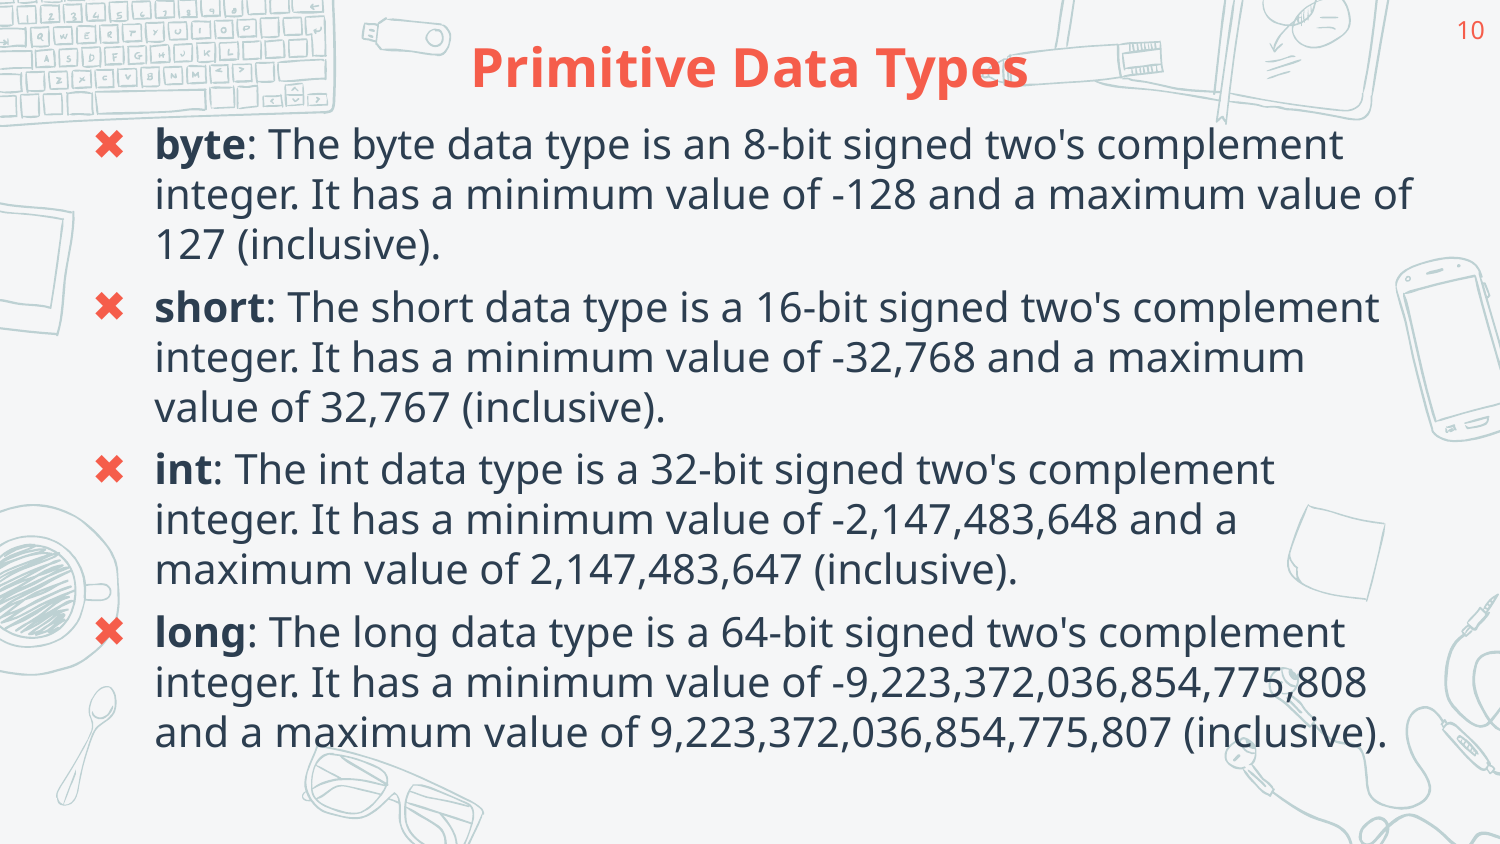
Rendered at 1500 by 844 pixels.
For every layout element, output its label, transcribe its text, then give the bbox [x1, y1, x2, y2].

slide_number 10 [1435, 0, 1500, 53]
title Primitive Data Types [185, 18, 1315, 102]
list byte: The byte data type is an 8-bit signed two's complement integer. It has a minimum value of -128 and a maximum value of 127 (inclusive). short: The short data type is a 16-bit signed two's complement integer. It has a minimum value of -32,768 and a maximum value of 32,767 (inclusive). int: The int data type is a 32-bit signed two's complement integer. It has a minimum value of -2,147,483,648 and a maximum value of 2,147,483,647 (inclusive). long: The long data type is a 64-bit signed two's complement integer. It has a minimum value of -9,223,372,036,854,775,808 and a maximum value of 9,223,372,036,854,775,807 (inclusive). [64, 102, 1436, 677]
